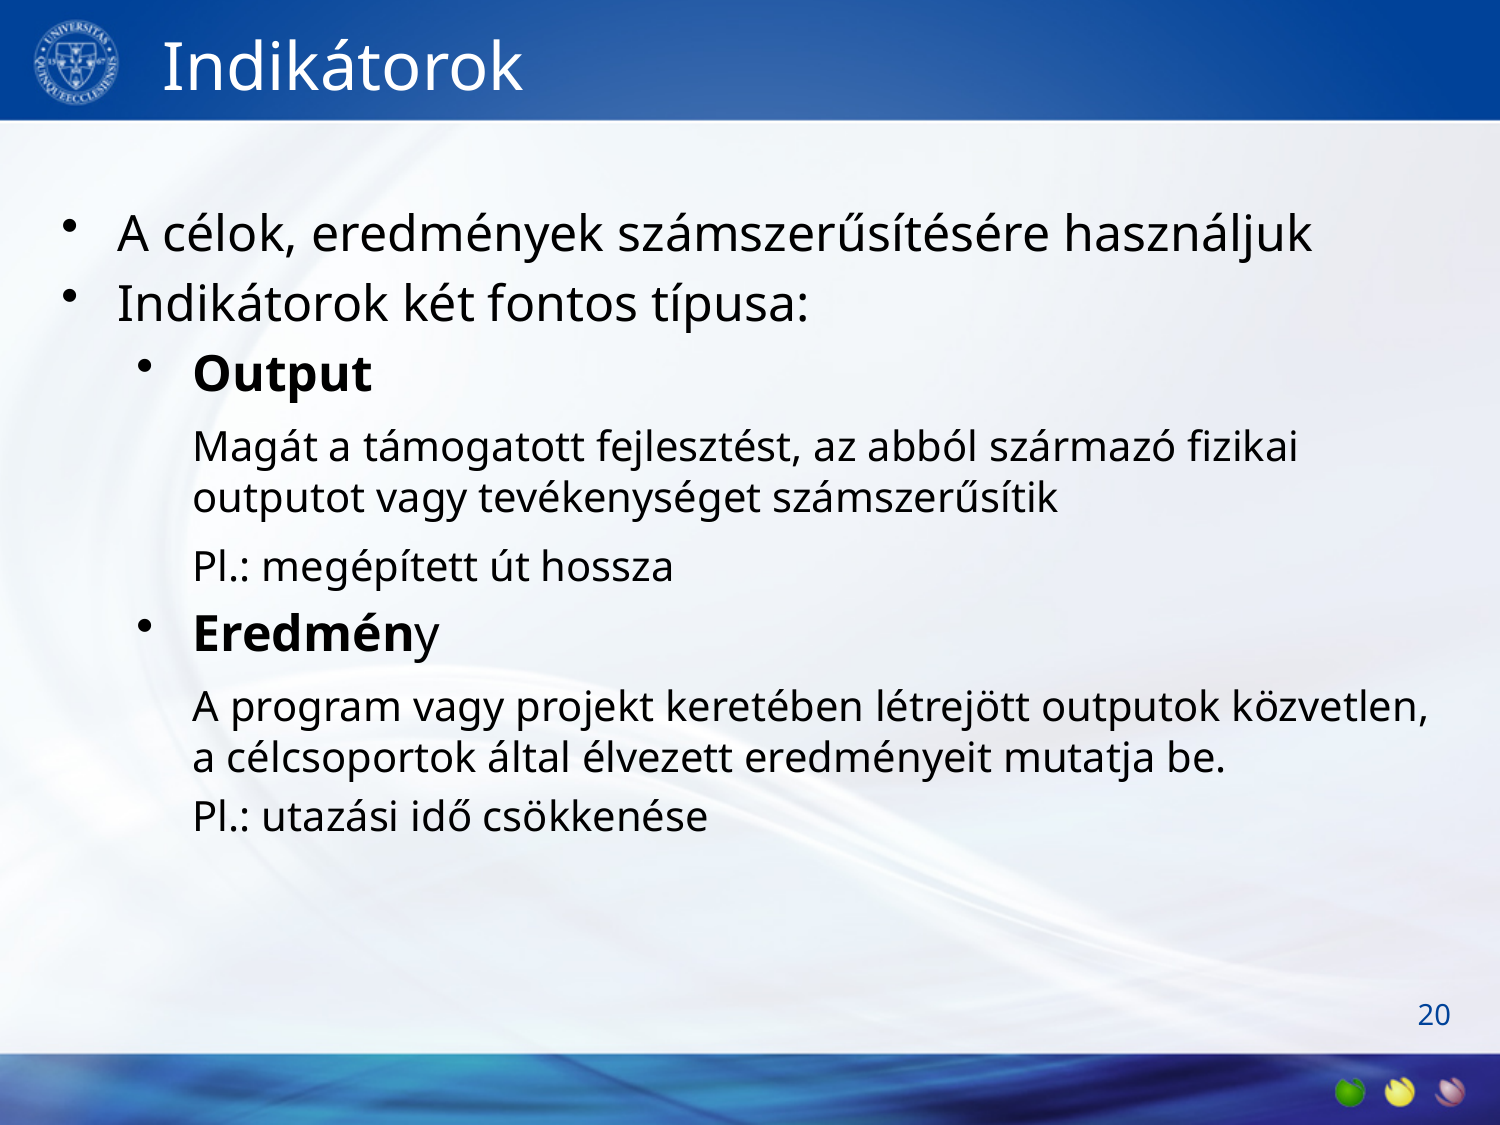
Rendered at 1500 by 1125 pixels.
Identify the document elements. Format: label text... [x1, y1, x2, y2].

picture [0, 0, 1500, 1125]
slide_number 20 [1115, 988, 1467, 1036]
title Indikátorok [147, 18, 1460, 110]
text_box A célok, eredmények számszerűsítésére használjuk Indikátorok két fontos típusa: Output Magát a támogatott fejlesztést, az abból származó fizikai outputot vagy tevékenységet számszerűsítik Pl.: megépített út hossza Eredmény A program vagy projekt keretében létrejött outputok közvetlen, a célcsoportok által élvezett eredményeit mutatja be. Pl.: utazási idő csökkenése [46, 193, 1465, 1009]
